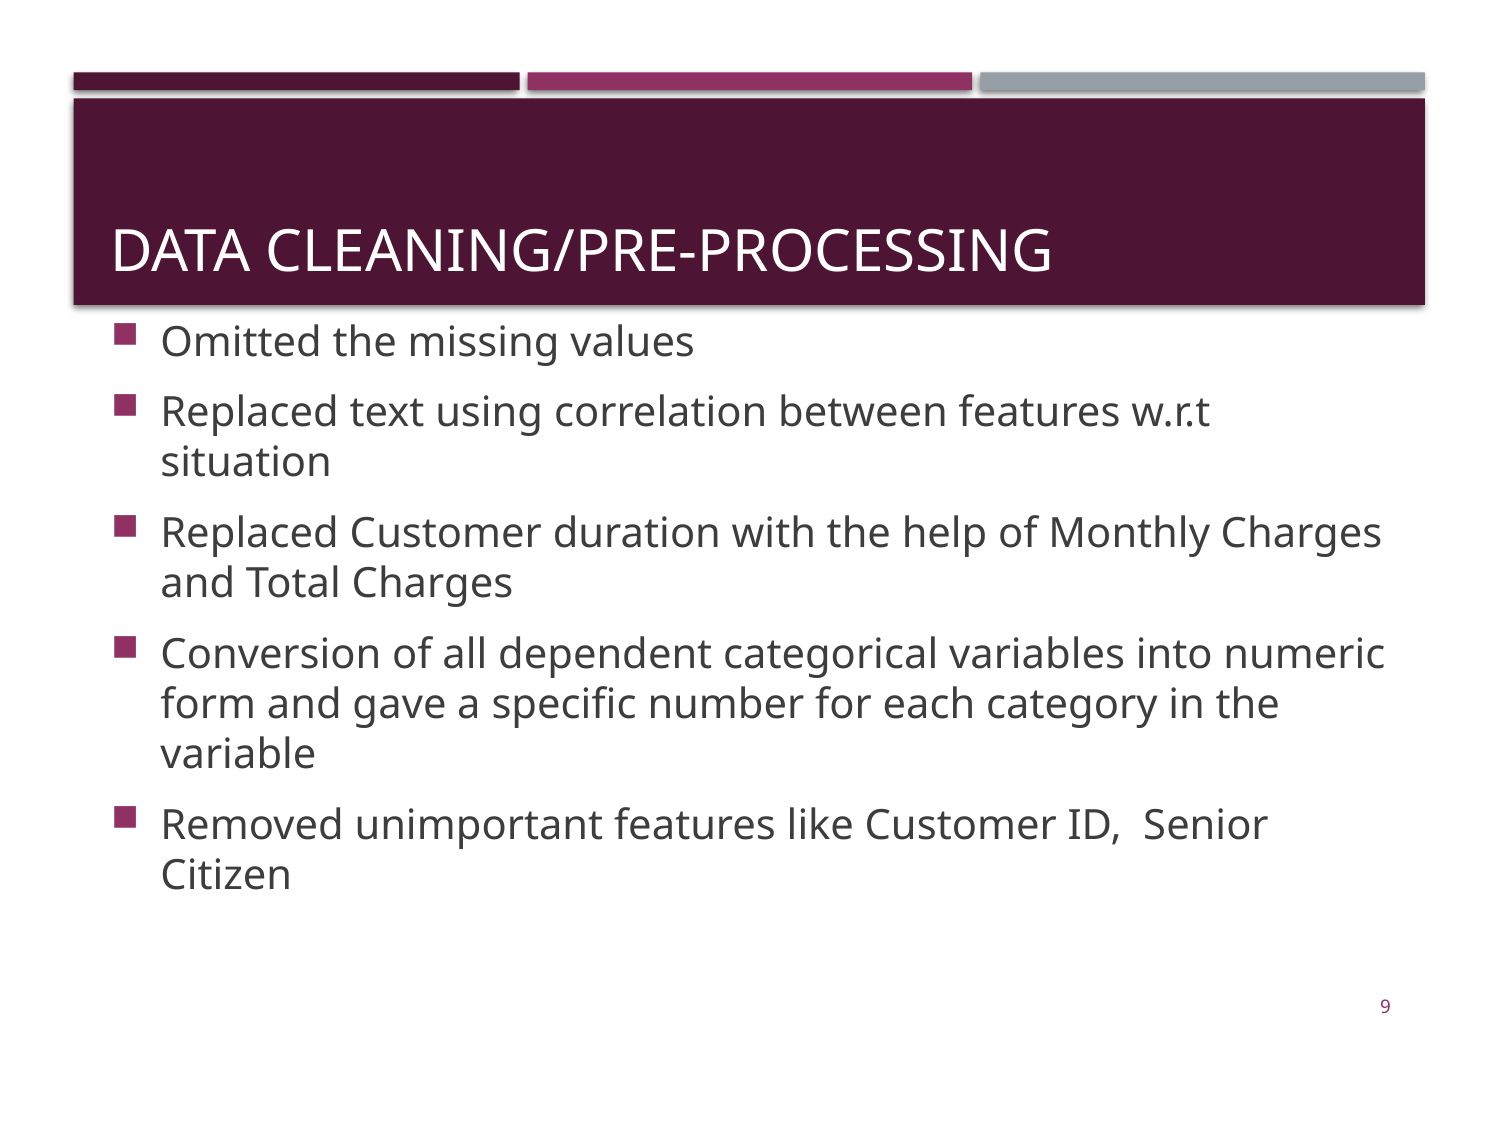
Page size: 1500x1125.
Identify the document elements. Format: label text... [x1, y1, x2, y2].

list Omitted the missing values Replaced text using correlation between features w.r.t situation Replaced Customer duration with the help of Monthly Charges and Total Charges Conversion of all dependent categorical variables into numeric form and gave a specific number for each category in the variable Removed unimportant features like Customer ID, Senior Citizen [95, 316, 1406, 962]
slide_number 9 [1279, 977, 1406, 1037]
title Data cleaning/pre-processing [95, 112, 1406, 291]
